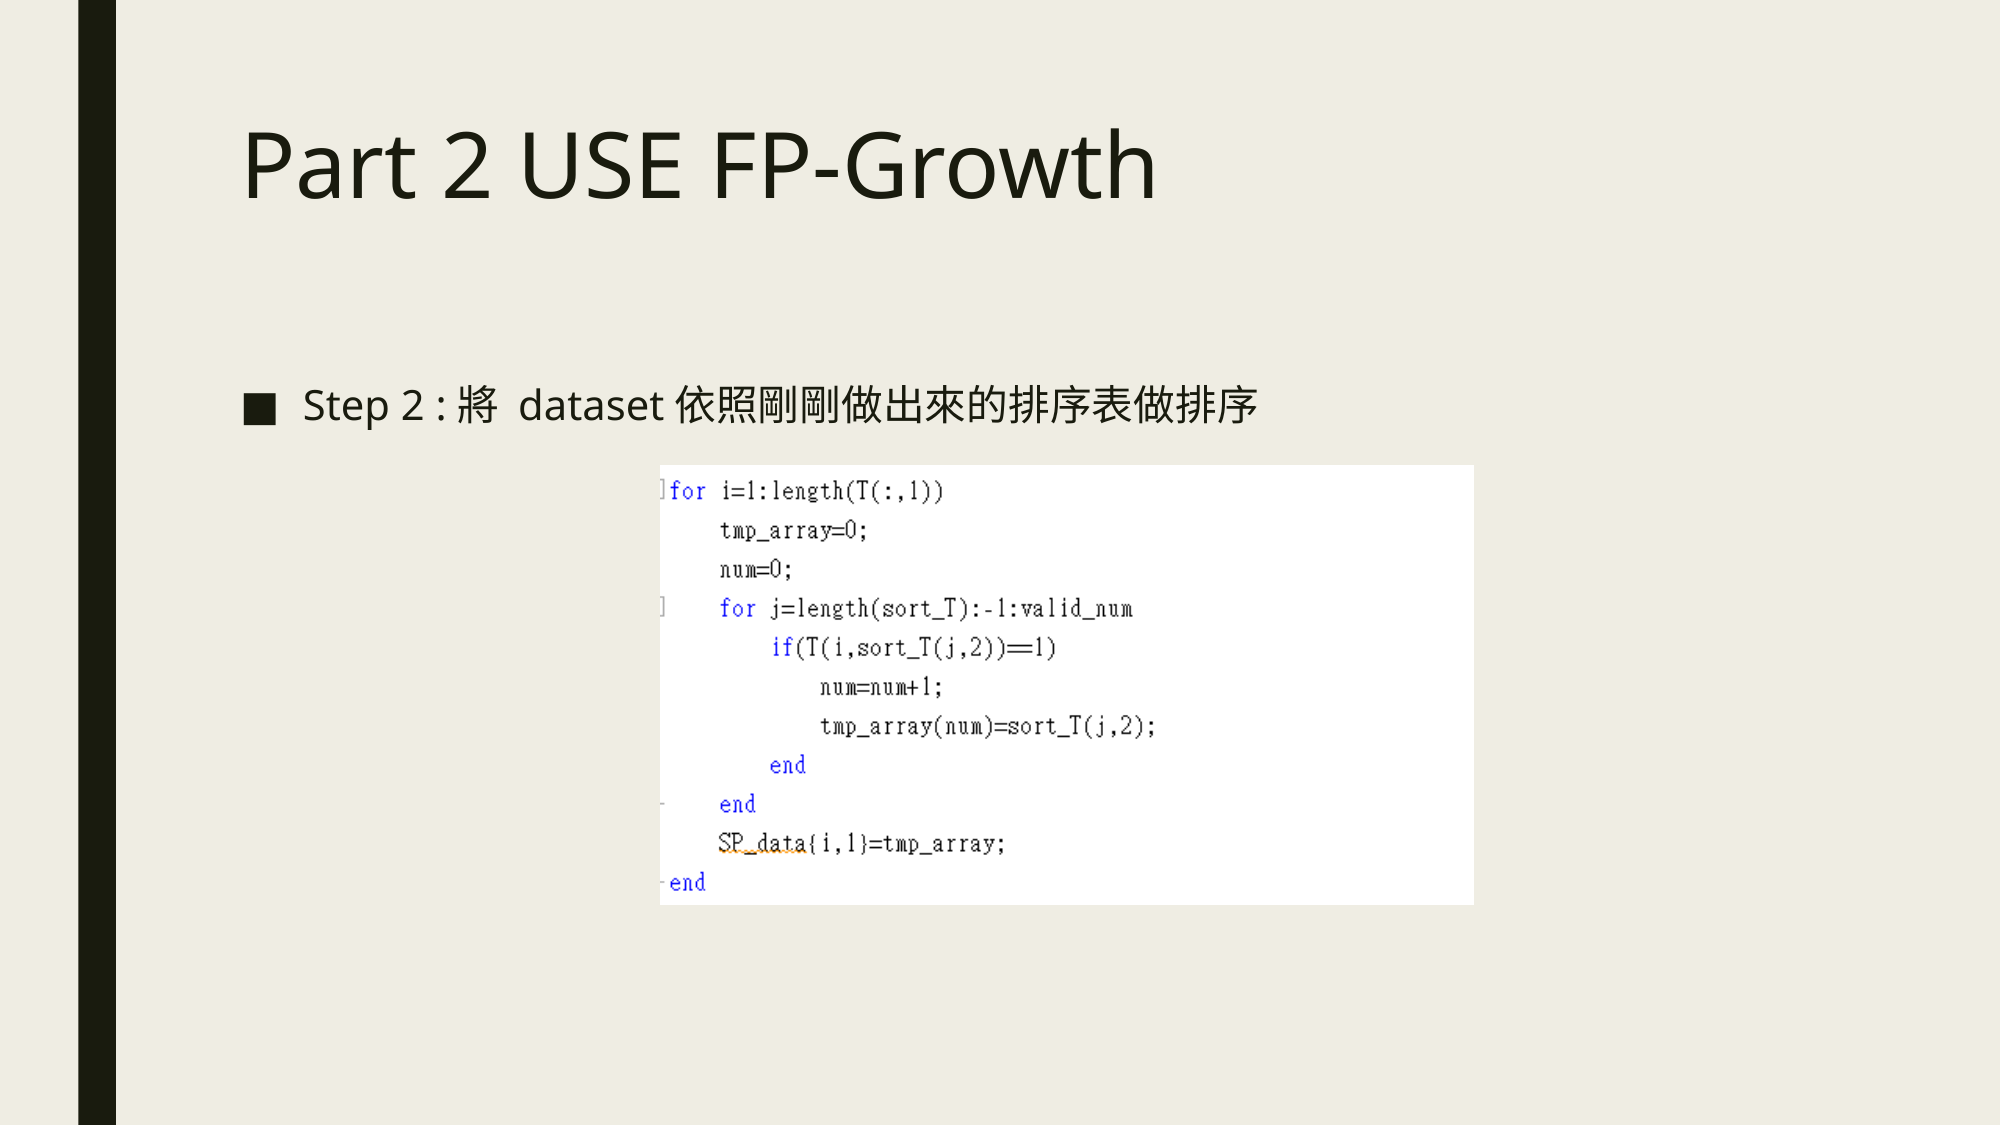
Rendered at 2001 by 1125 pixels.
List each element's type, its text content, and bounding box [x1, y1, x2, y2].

picture [660, 465, 1474, 905]
list Step 2 :將 dataset依照剛剛做出來的排序表做排序 [225, 375, 1800, 963]
title Part 2 USE FP-Growth [225, 112, 1800, 357]
